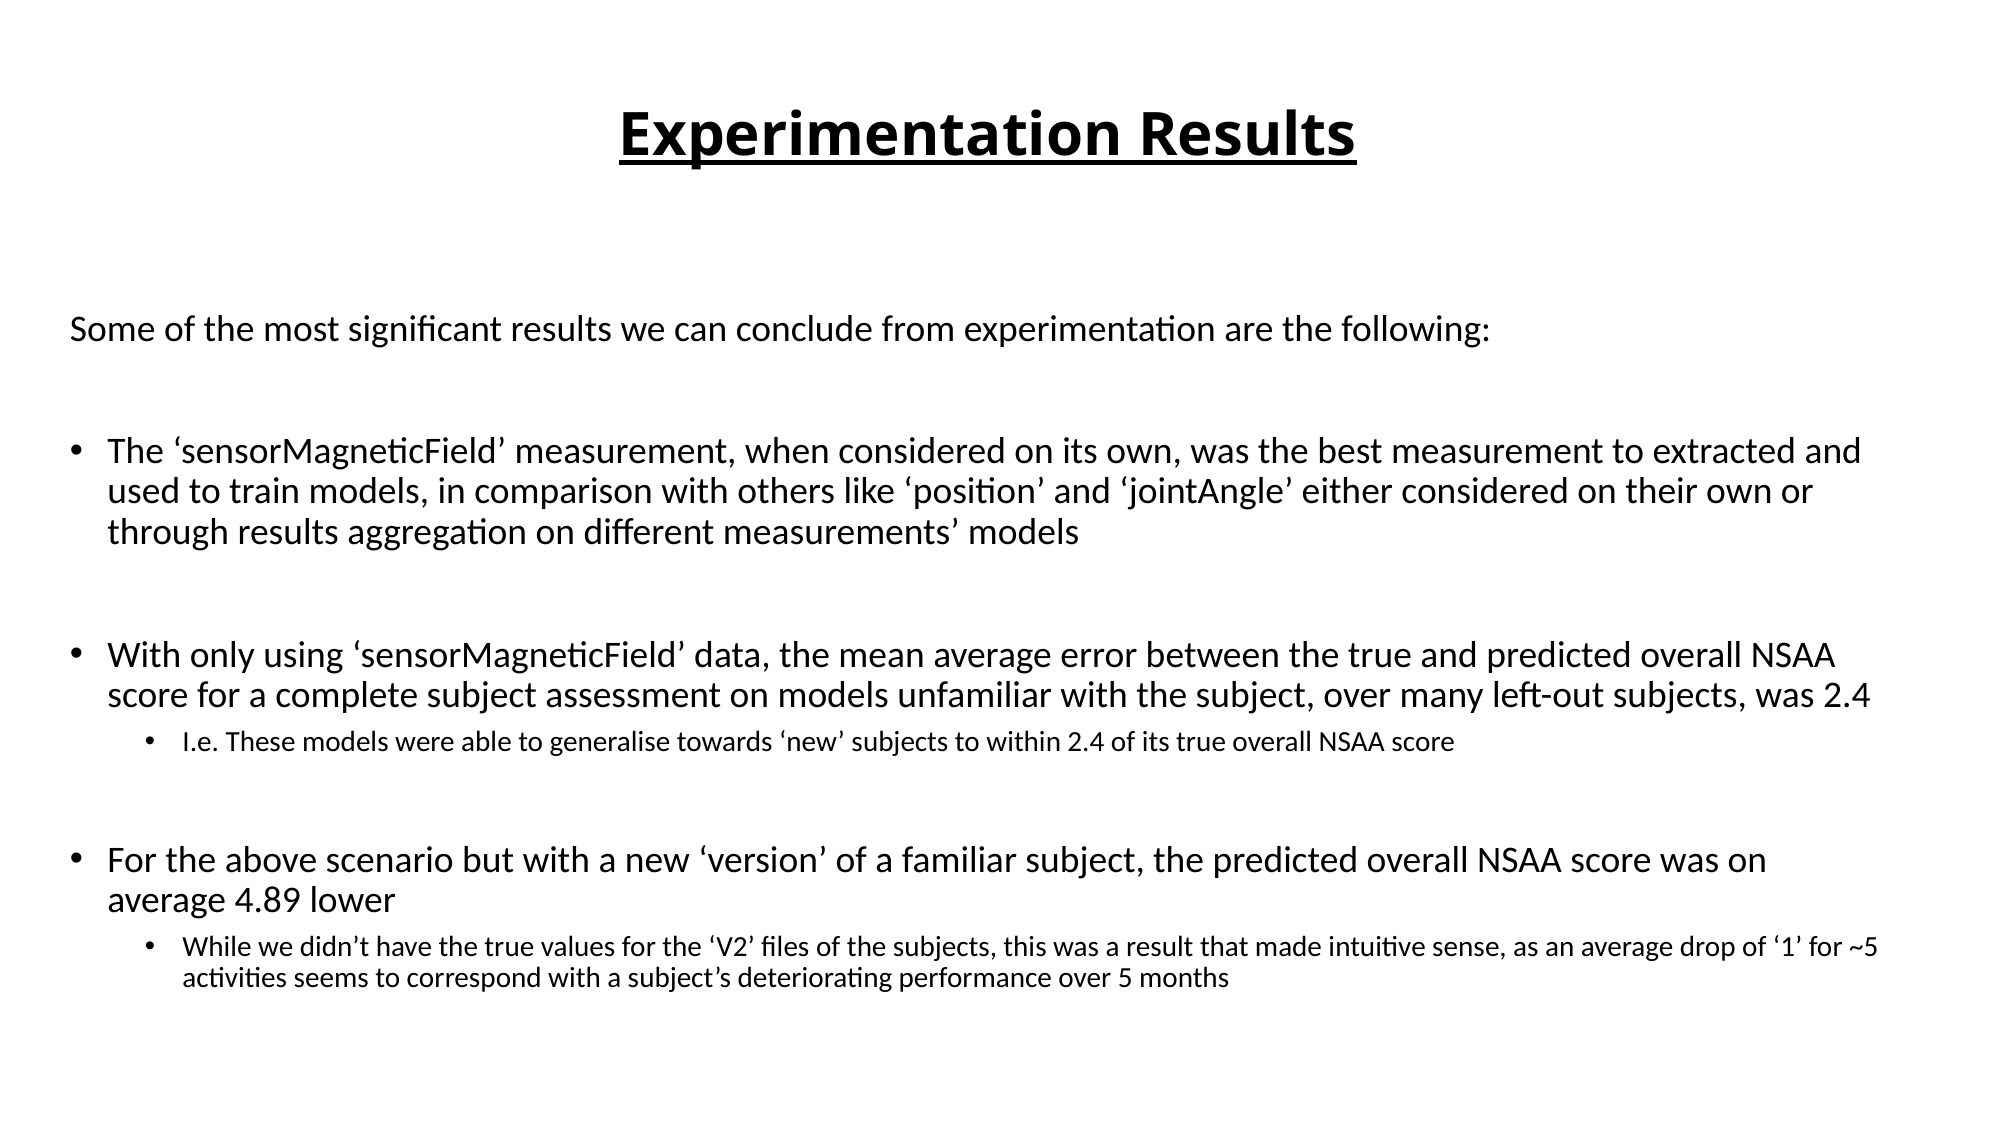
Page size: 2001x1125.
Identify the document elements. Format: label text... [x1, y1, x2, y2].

title Experimentation Results [603, 67, 1397, 205]
list Some of the most significant results we can conclude from experimentation are the following: The ‘sensorMagneticField’ measurement, when considered on its own, was the best measurement to extracted and used to train models, in comparison with others like ‘position’ and ‘jointAngle’ either considered on their own or through results aggregation on different measurements’ models With only using ‘sensorMagneticField’ data, the mean average error between the true and predicted overall NSAA score for a complete subject assessment on models unfamiliar with the subject, over many left-out subjects, was 2.4 I.e. These models were able to generalise towards ‘new’ subjects to within 2.4 of its true overall NSAA score For the above scenario but with a new ‘version’ of a familiar subject, the predicted overall NSAA score was on average 4.89 lower While we didn’t have the true values for the ‘V2’ files of the subjects, this was a result that made intuitive sense, as an average drop of ‘1’ for ~5 activities seems to correspond with a subject’s deteriorating performance over 5 months [54, 301, 1902, 1067]
